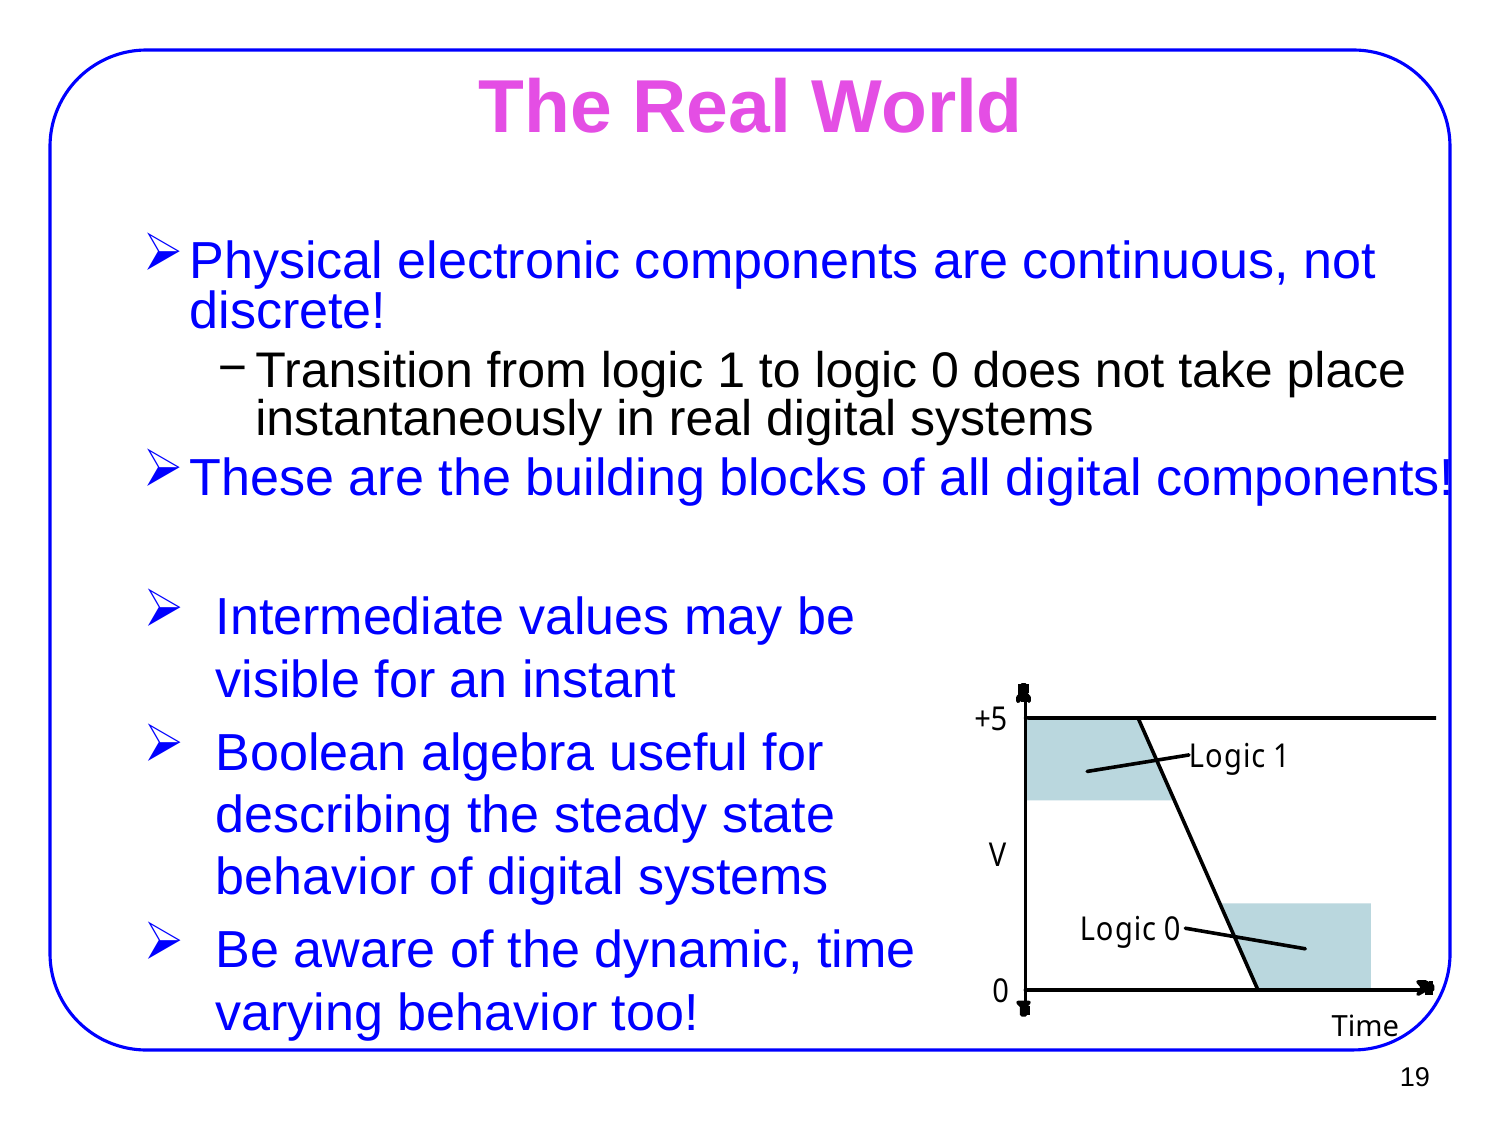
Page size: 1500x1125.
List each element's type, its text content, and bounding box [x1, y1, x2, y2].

title The Real World [113, 66, 1389, 140]
text_box Time [1441, 999, 1447, 1050]
picture [974, 680, 1437, 1061]
text_box Physical electronic components are continuous, not discrete! Transition from logic 1 to logic 0 does not take place instantaneously in real digital systems These are the building blocks of all digital components! [53, 231, 1471, 1125]
